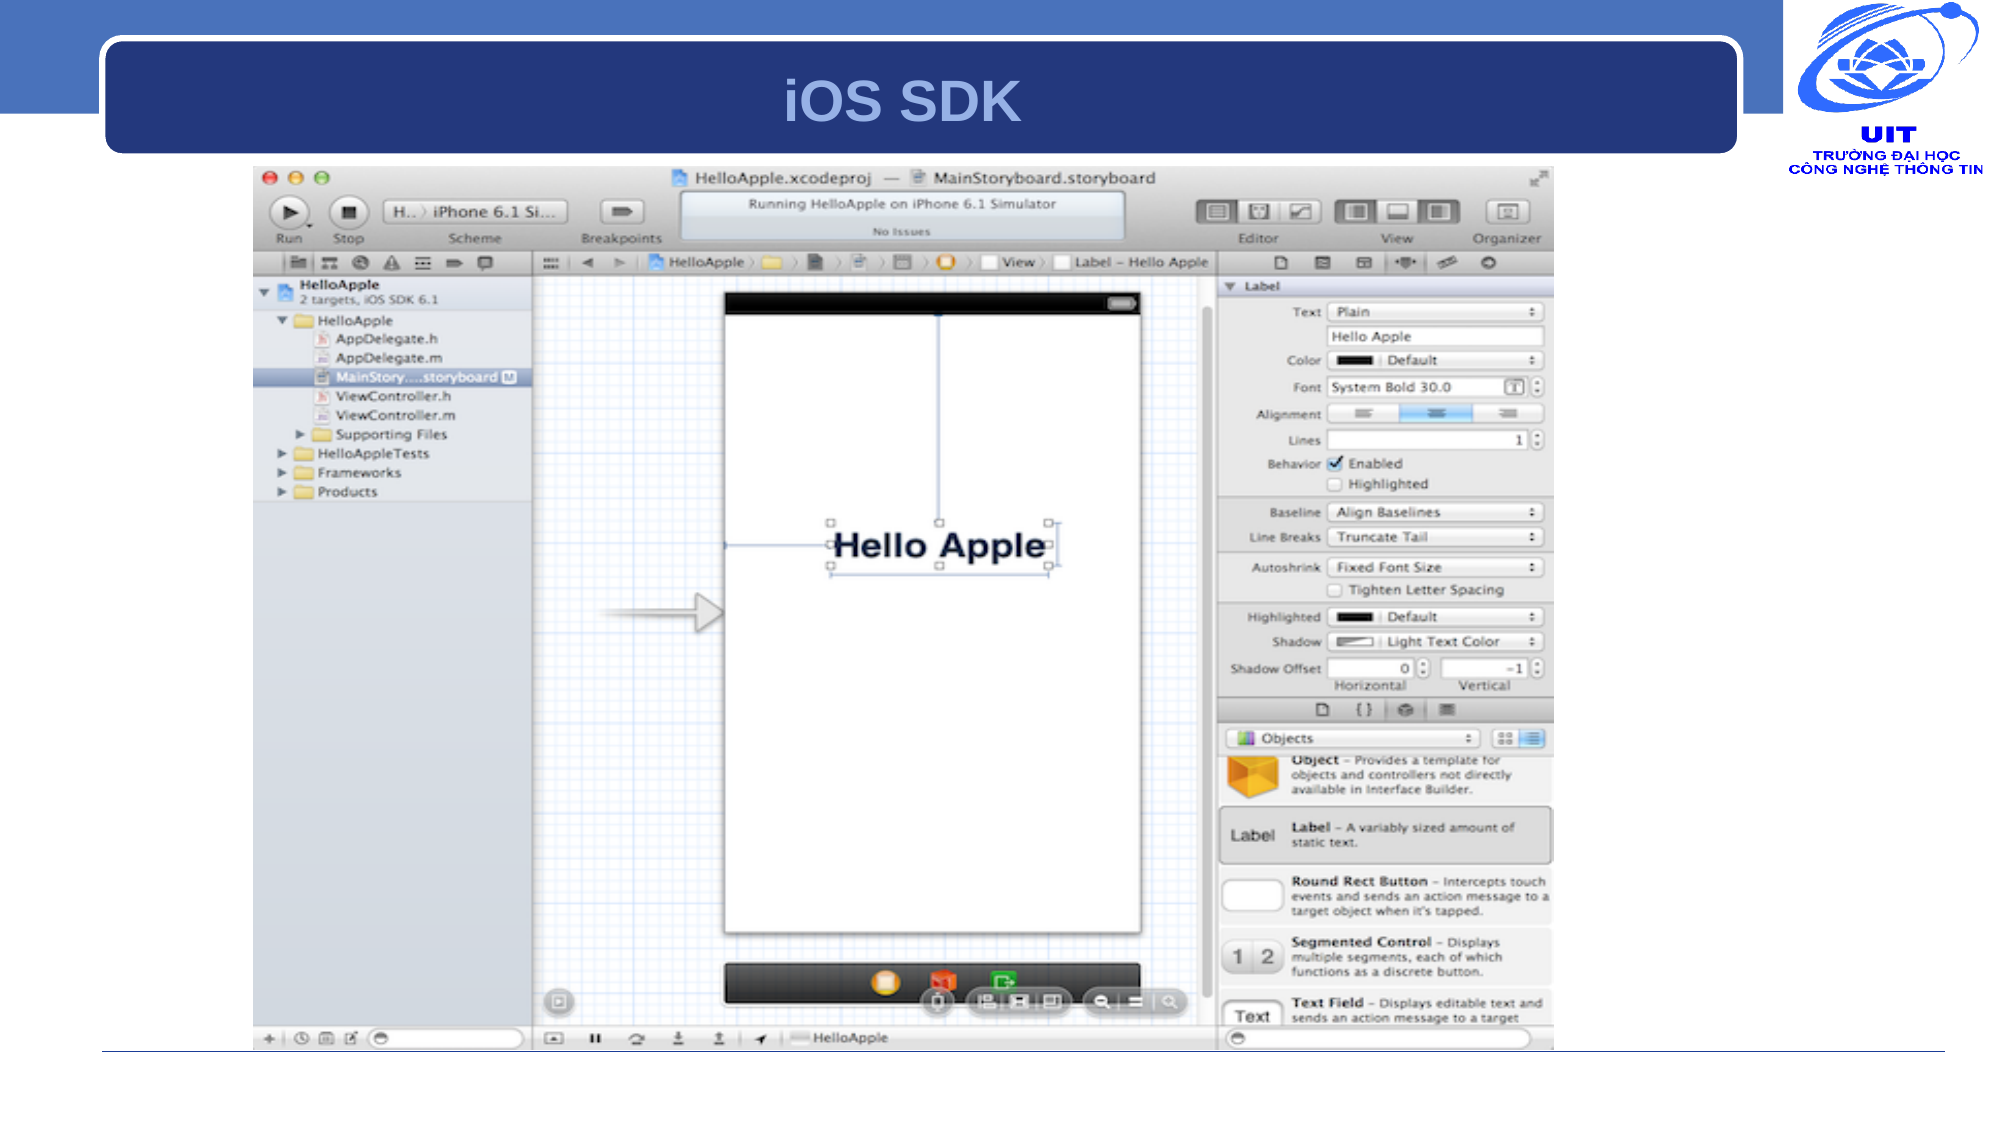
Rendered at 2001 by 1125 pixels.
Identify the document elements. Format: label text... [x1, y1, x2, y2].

title iOS SDK [119, 52, 1687, 145]
picture [1789, 2, 1983, 176]
picture [252, 166, 1554, 1050]
